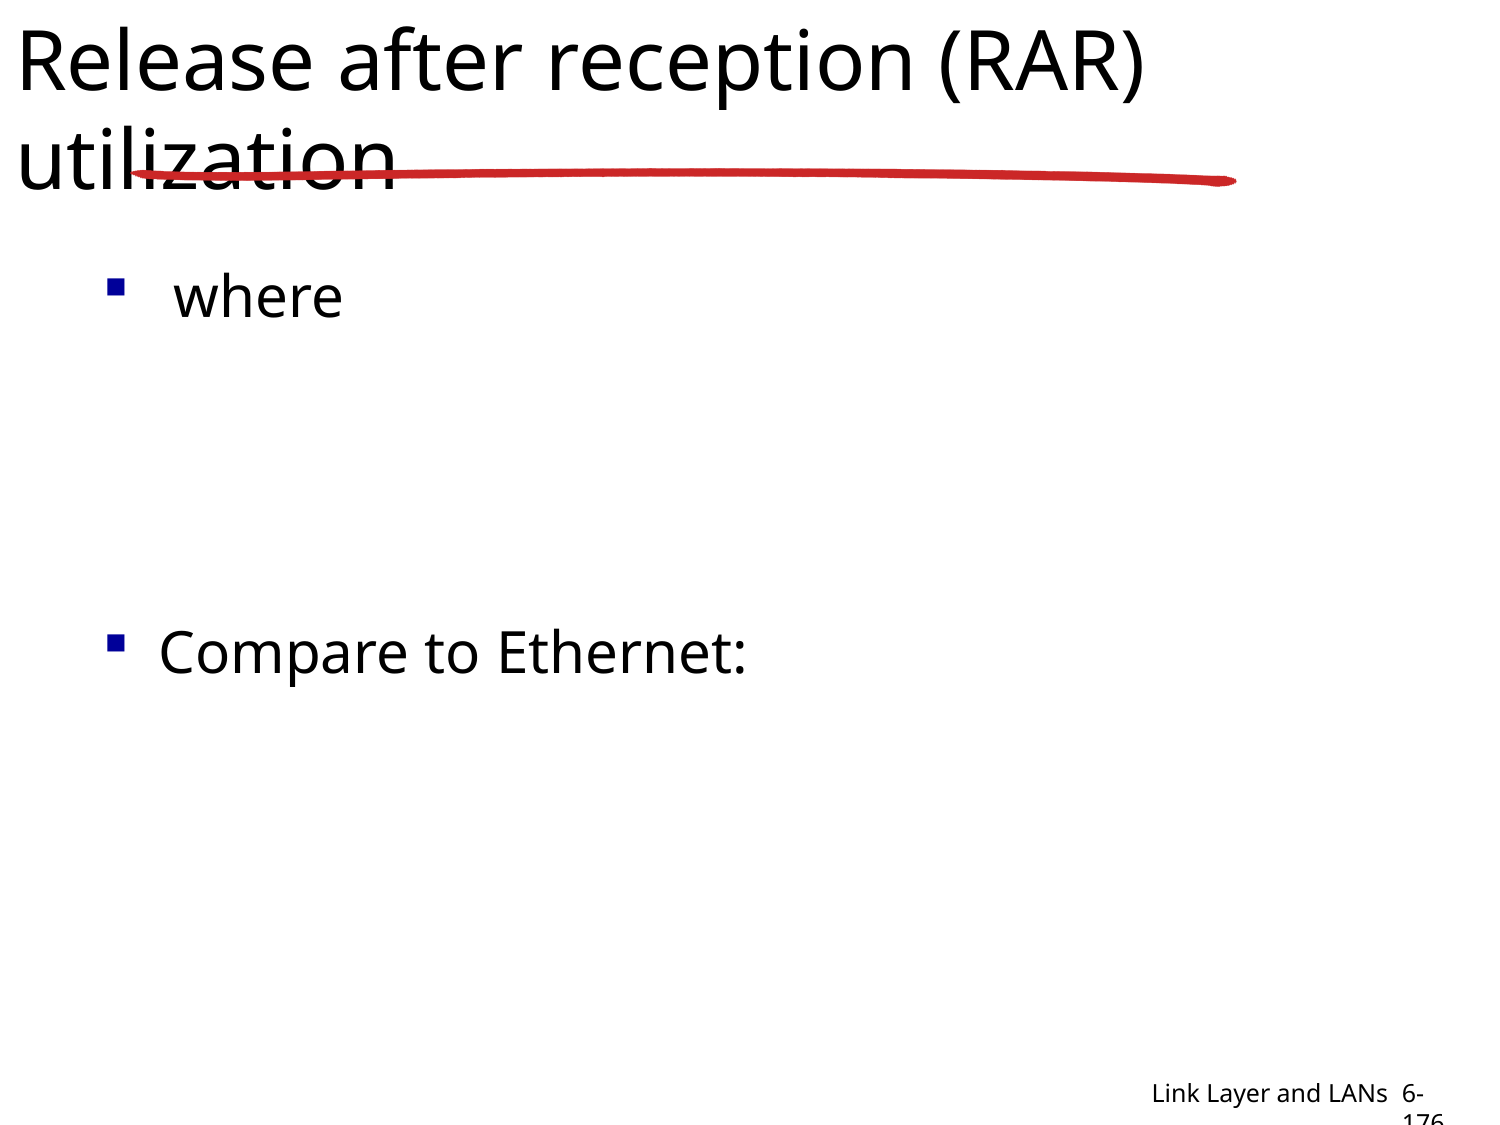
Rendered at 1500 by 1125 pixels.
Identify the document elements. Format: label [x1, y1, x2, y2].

footer [1045, 1069, 1404, 1110]
picture [124, 163, 1251, 192]
slide_number [1387, 1069, 1478, 1115]
title [0, 67, 1463, 256]
